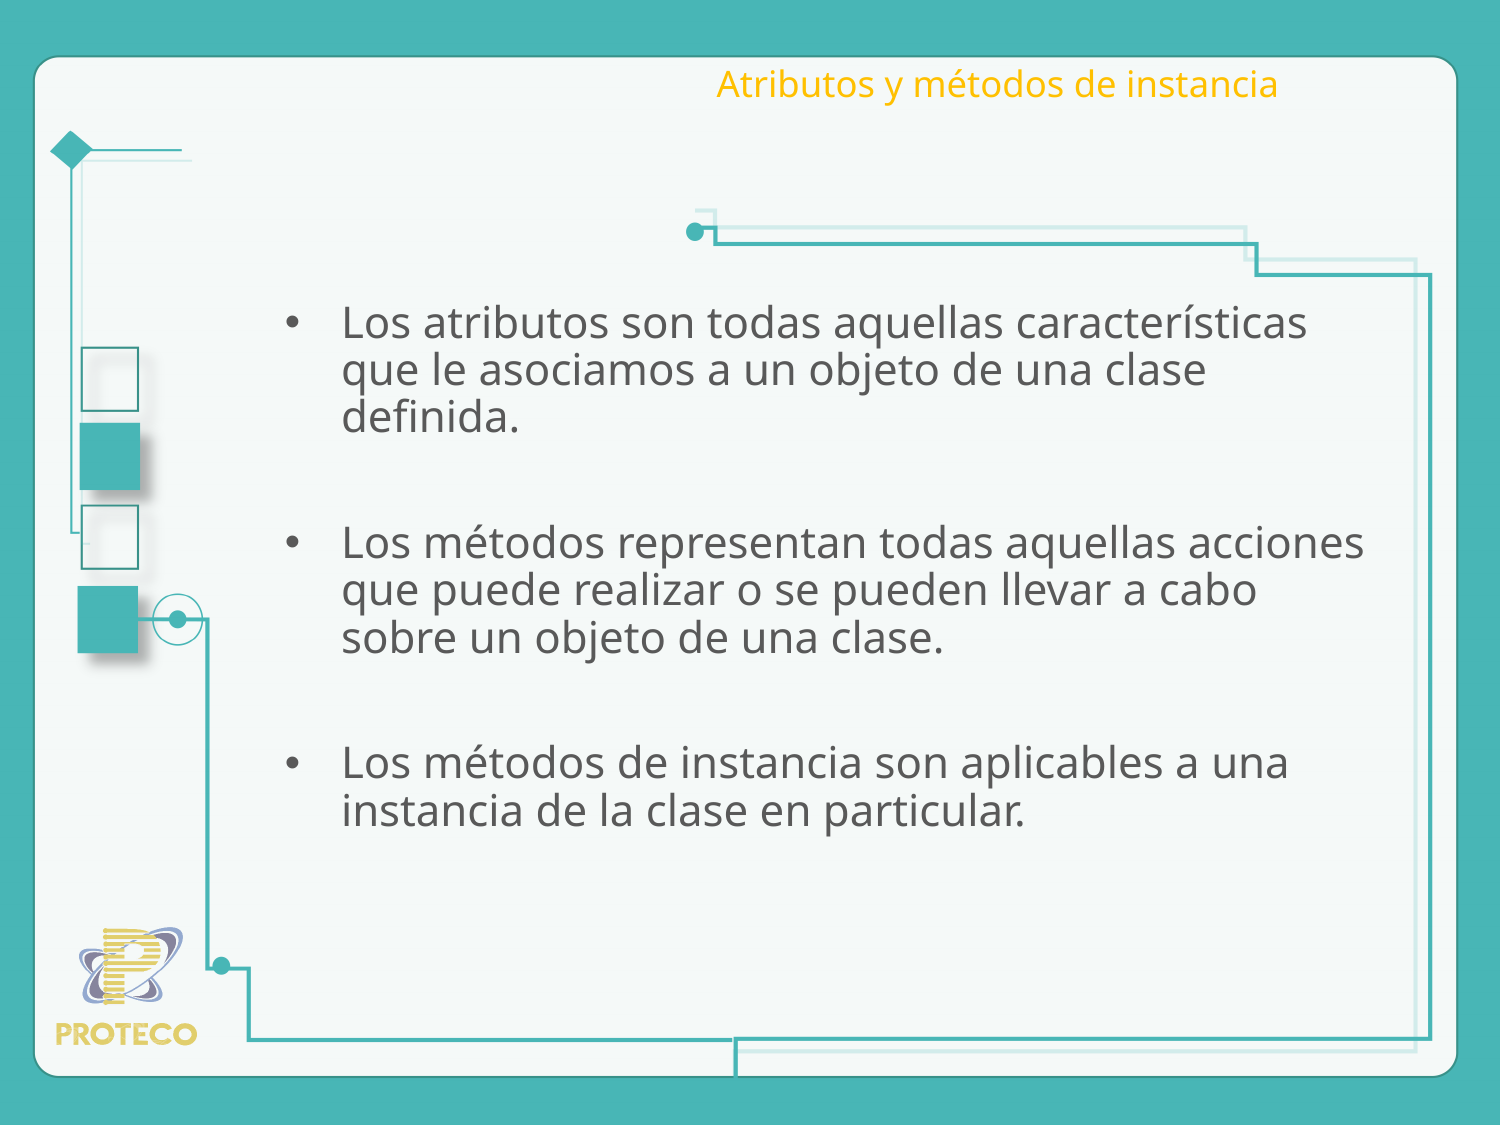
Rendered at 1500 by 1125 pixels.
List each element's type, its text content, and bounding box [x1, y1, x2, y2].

picture [0, 0, 1500, 1125]
list Los atributos son todas aquellas características que le asociamos a un objeto de una clase definida. Los métodos representan todas aquellas acciones que puede realizar o se pueden llevar a cabo sobre un objeto de una clase. Los métodos de instancia son aplicables a una instancia de la clase en particular. [270, 293, 1382, 1023]
title Atributos y métodos de instancia [403, 58, 1295, 157]
